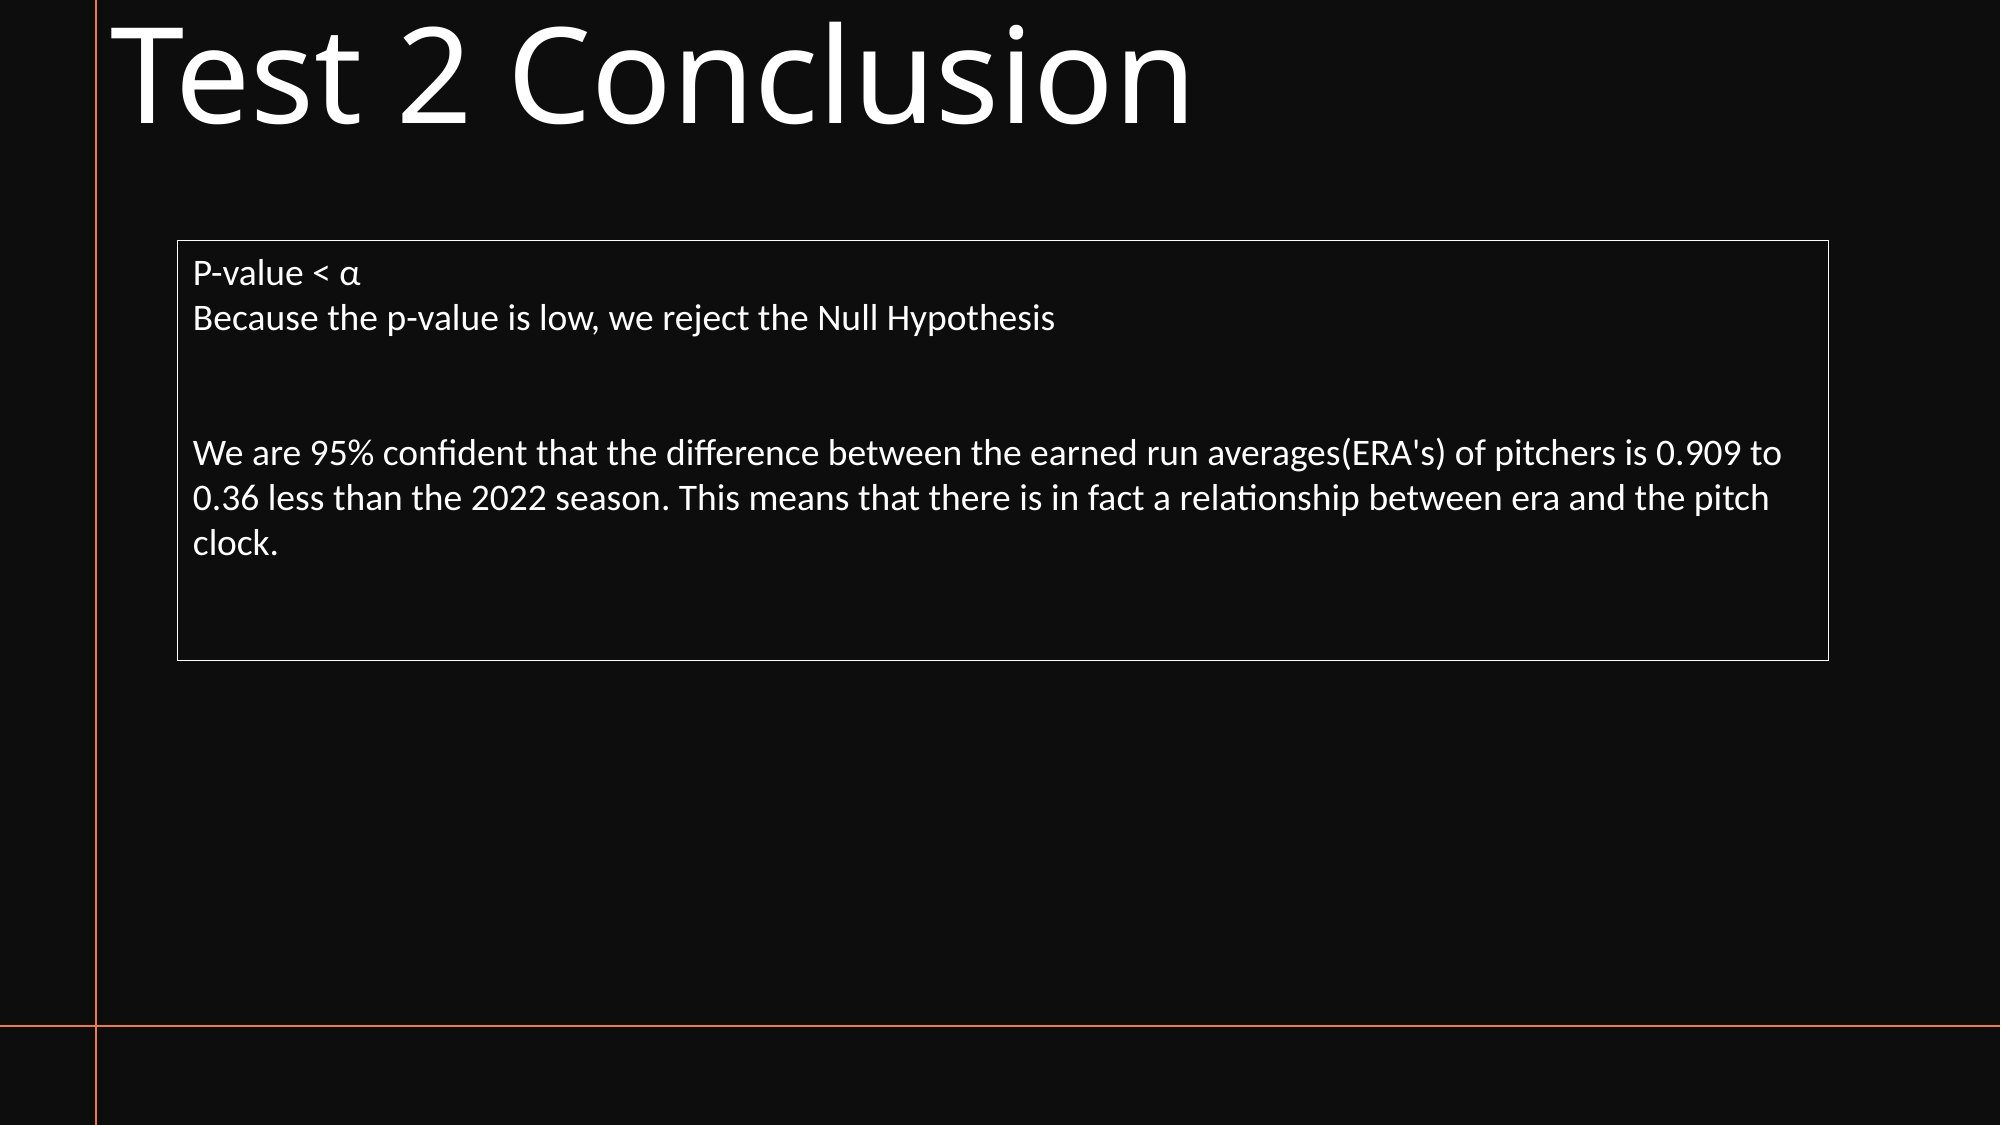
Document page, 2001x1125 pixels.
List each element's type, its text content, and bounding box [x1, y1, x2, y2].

text_box P-value < α Because the p-value is low, we reject the Null Hypothesis We are 95% confident that the difference between the earned run averages(ERA's) of pitchers is 0.909 to 0.36 less than the 2022 season. This means that there is in fact a relationship between era and the pitch clock. [177, 240, 1829, 661]
text_box [97, 1027, 2000, 1125]
title Test 2 Conclusion [97, 0, 1661, 160]
text_box [0, 1027, 95, 1125]
text_box [0, 0, 95, 1025]
text_box [97, 0, 2000, 1025]
